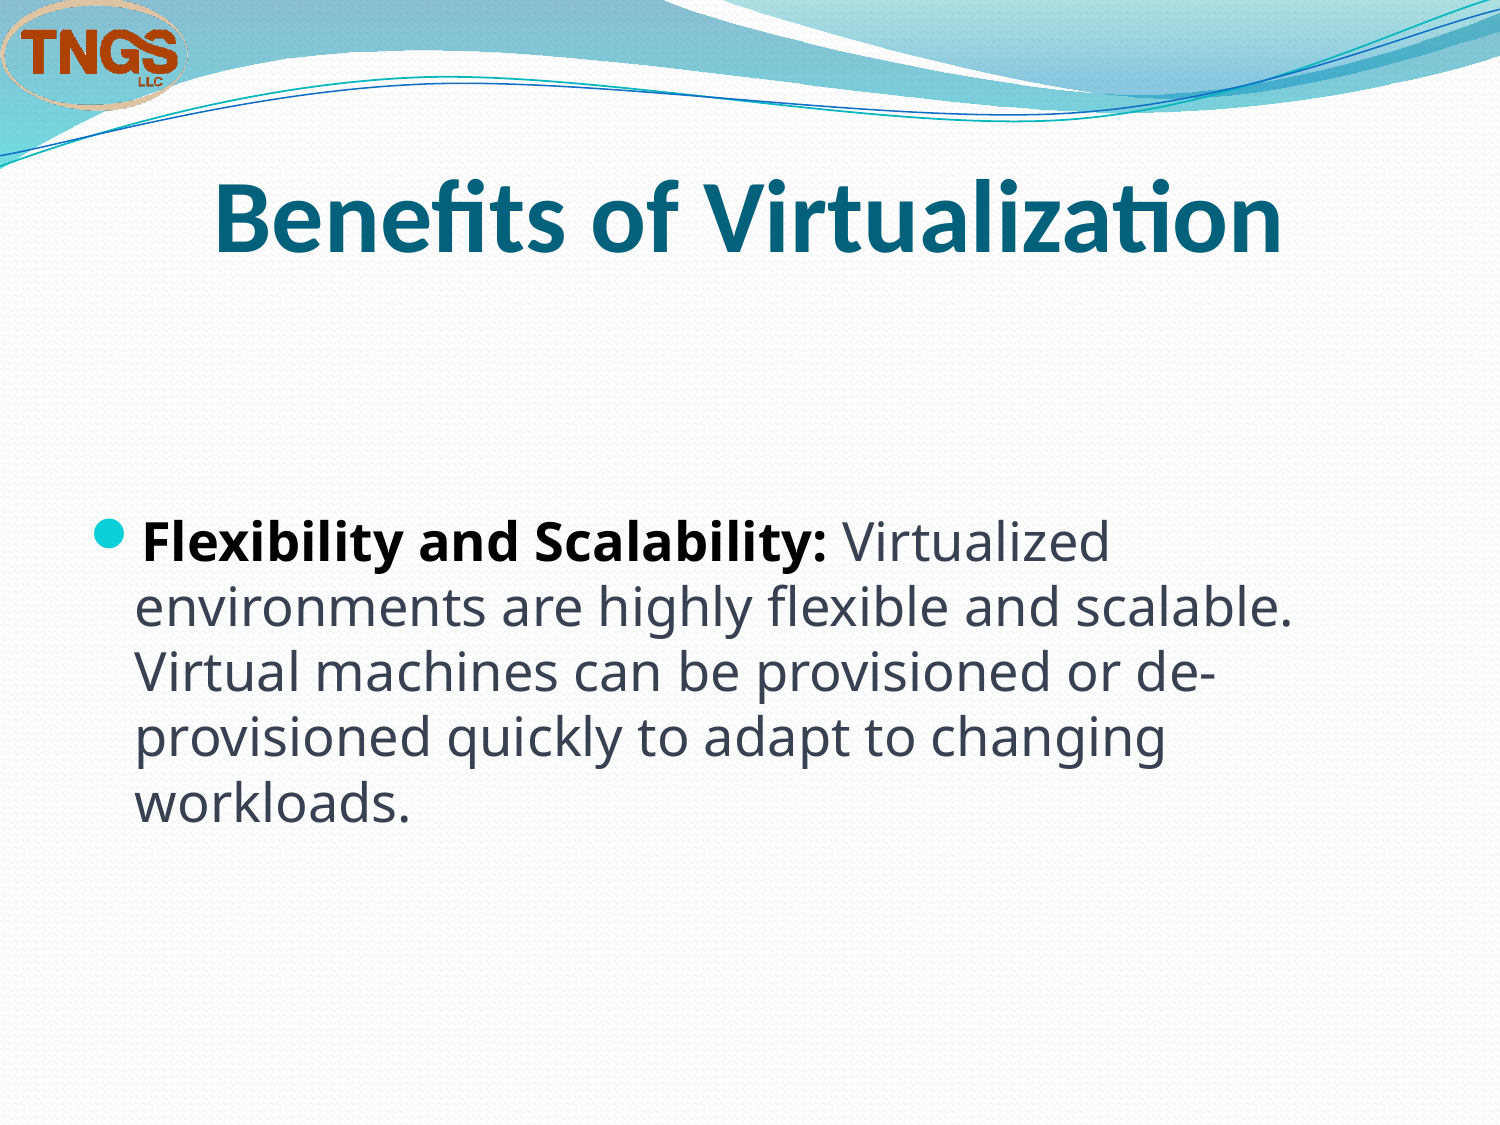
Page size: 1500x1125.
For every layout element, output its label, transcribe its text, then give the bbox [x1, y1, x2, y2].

title Benefits of Virtualization [75, 137, 1425, 274]
list Flexibility and Scalability: Virtualized environments are highly flexible and scalable. Virtual machines can be provisioned or de-provisioned quickly to adapt to changing workloads. [75, 500, 1425, 870]
picture [0, 0, 188, 111]
